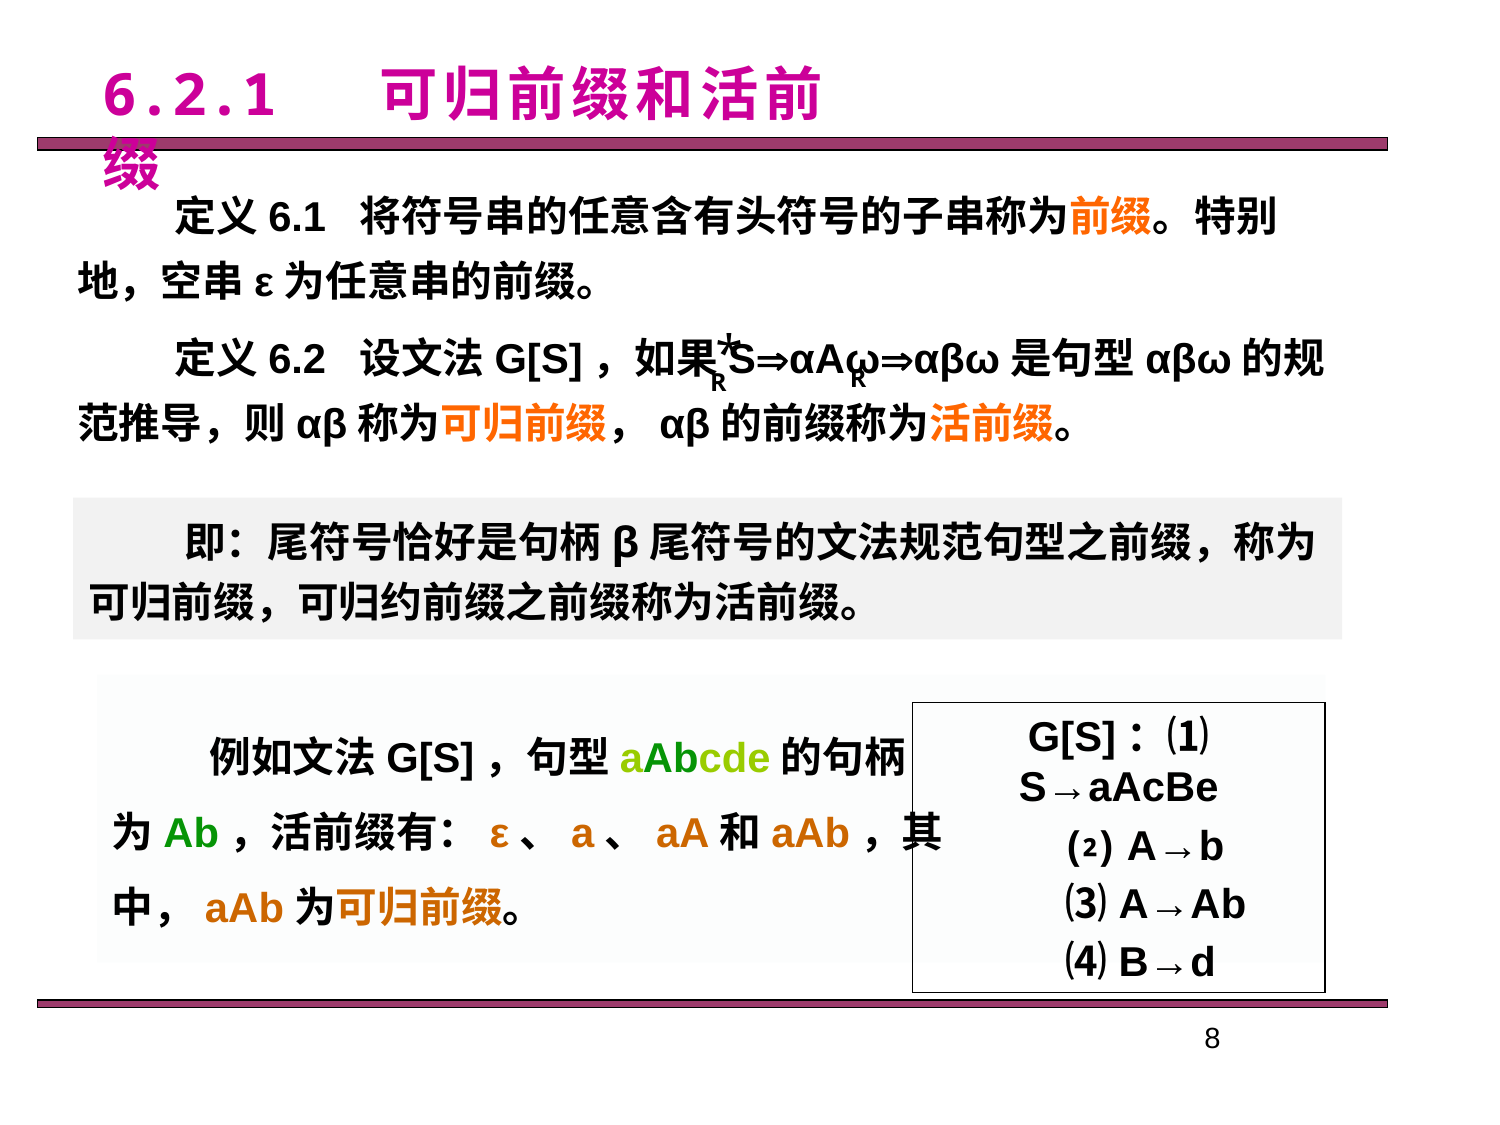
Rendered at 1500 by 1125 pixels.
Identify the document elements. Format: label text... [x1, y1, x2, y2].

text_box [96, 674, 1326, 963]
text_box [62, 166, 1363, 459]
text_box 6.2.1 可归前缀和活前缀 [87, 49, 838, 165]
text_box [72, 497, 1343, 640]
slide_number 8 [1037, 1012, 1388, 1053]
